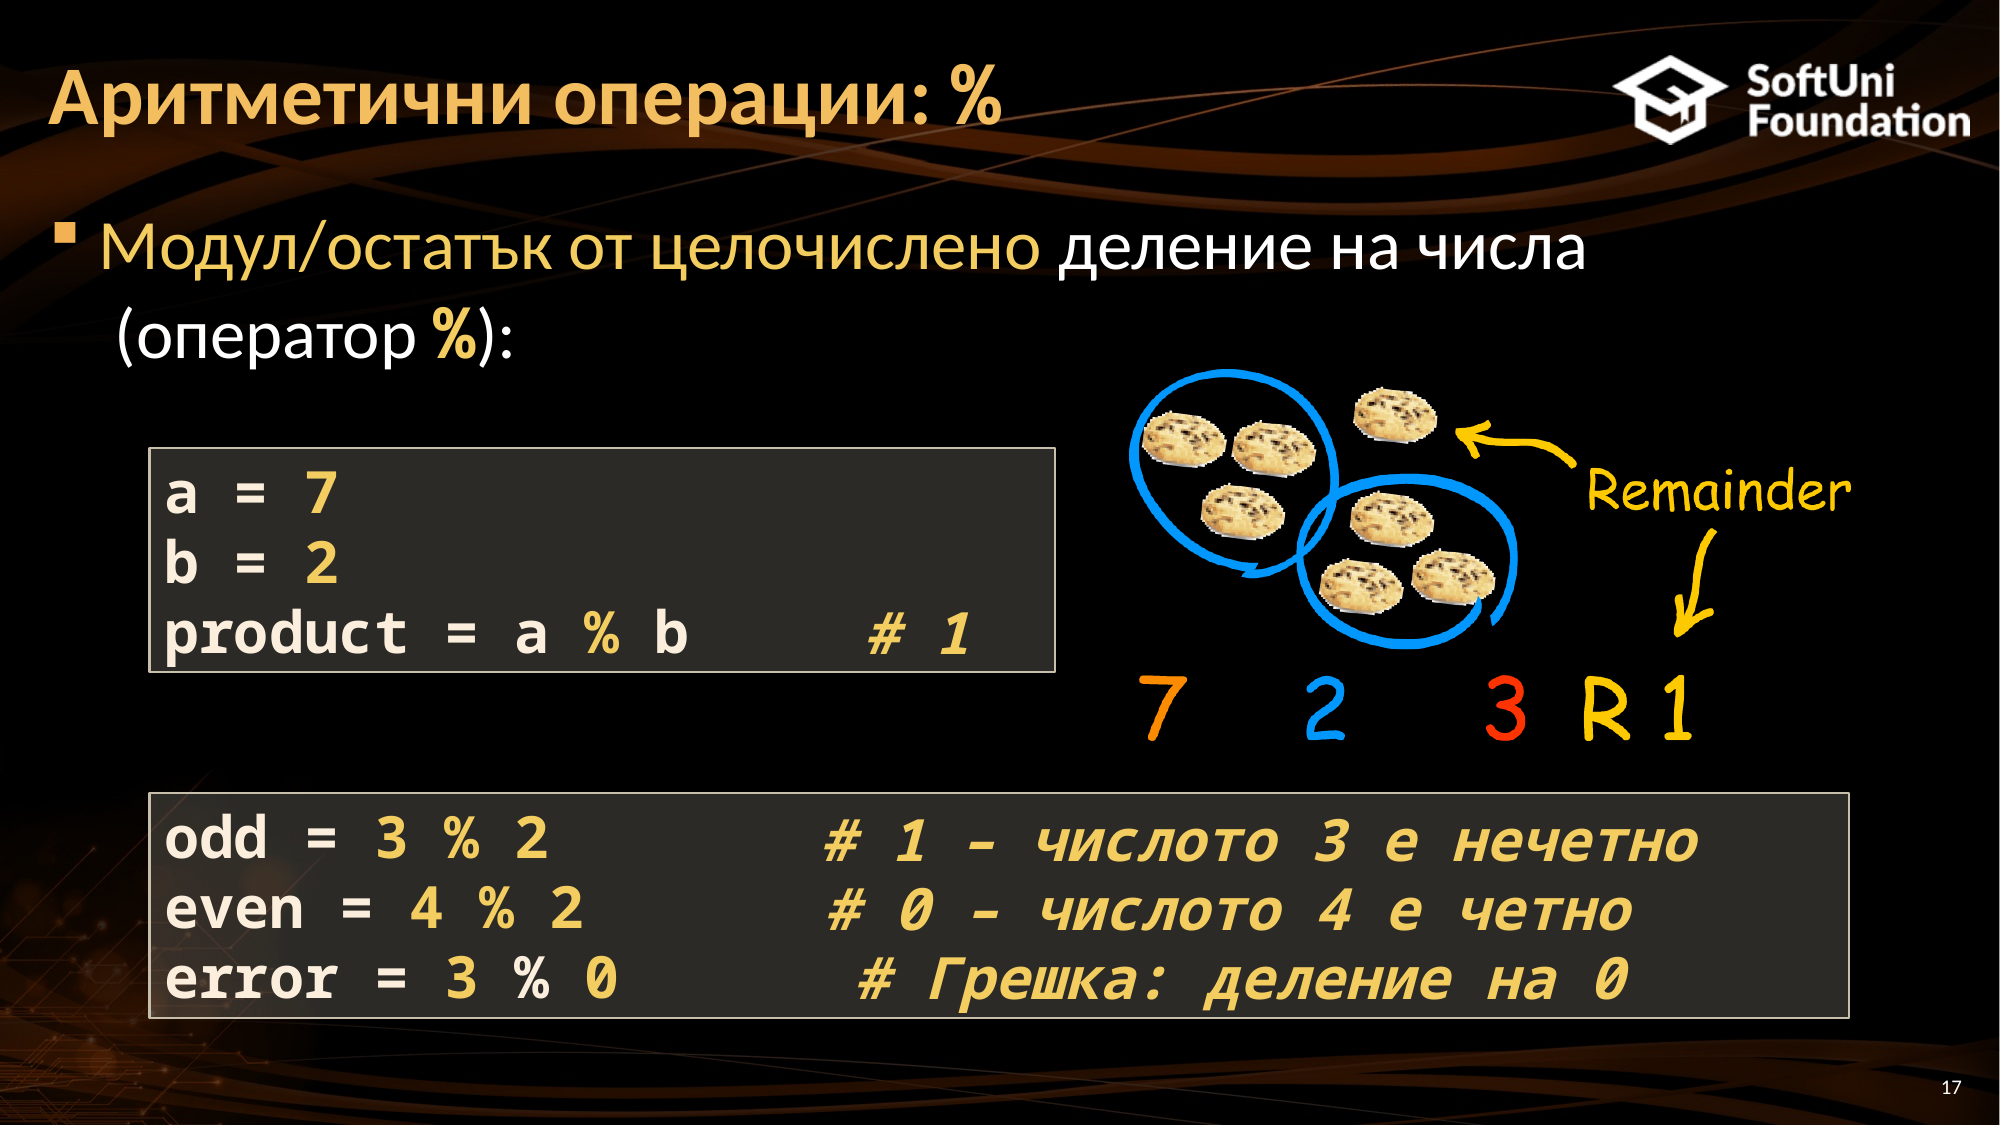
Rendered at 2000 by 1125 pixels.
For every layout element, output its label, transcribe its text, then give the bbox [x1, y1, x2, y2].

picture [0, 0, 2000, 1125]
list Модул/остатък от целочислено деление на числа (оператор %): [31, 188, 1968, 1103]
text_box odd = 3 % 2 еven = 4 % 2 error = 3 % 0 [149, 792, 1850, 1018]
text_box a = 7 b = 2 product = a % b [149, 447, 1055, 673]
text_box # 0 – числото 4 е четно [809, 865, 1644, 950]
title Аритметични операции: % [30, 6, 1602, 189]
text_box # 1 [849, 589, 1088, 674]
text_box # 1 – числото 3 е нечетно [805, 795, 1746, 881]
text_box # Грешка: деление на 0 [839, 934, 1777, 1019]
